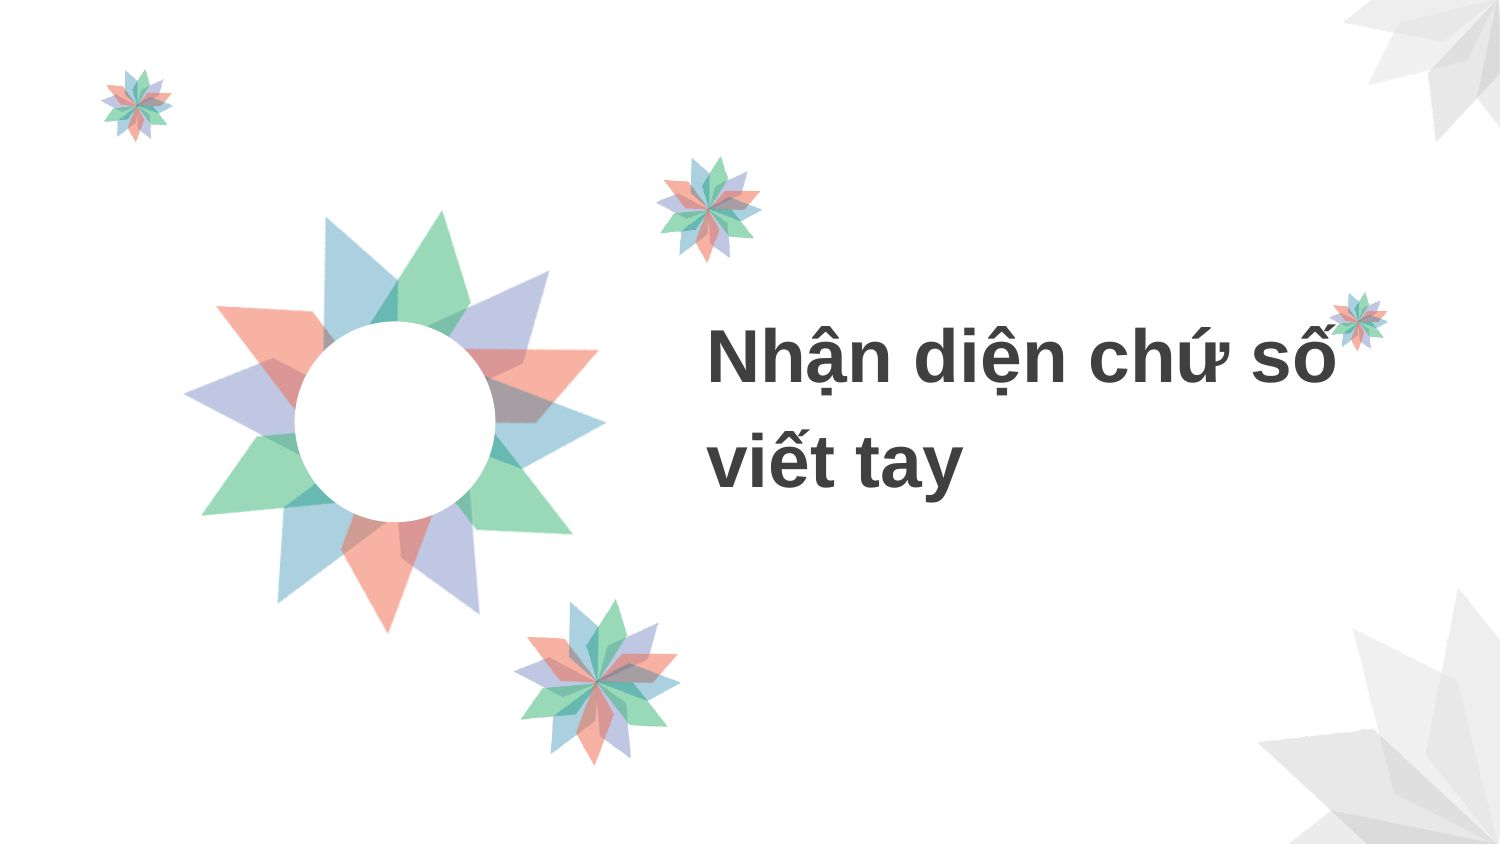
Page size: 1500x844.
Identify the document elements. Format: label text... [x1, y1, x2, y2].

picture [1344, 0, 1500, 141]
picture [1328, 291, 1388, 351]
picture [183, 209, 681, 766]
picture [100, 68, 173, 142]
list Nhận diện chứ số viết tay [691, 365, 1500, 444]
picture [1257, 587, 1500, 844]
picture [655, 155, 762, 263]
